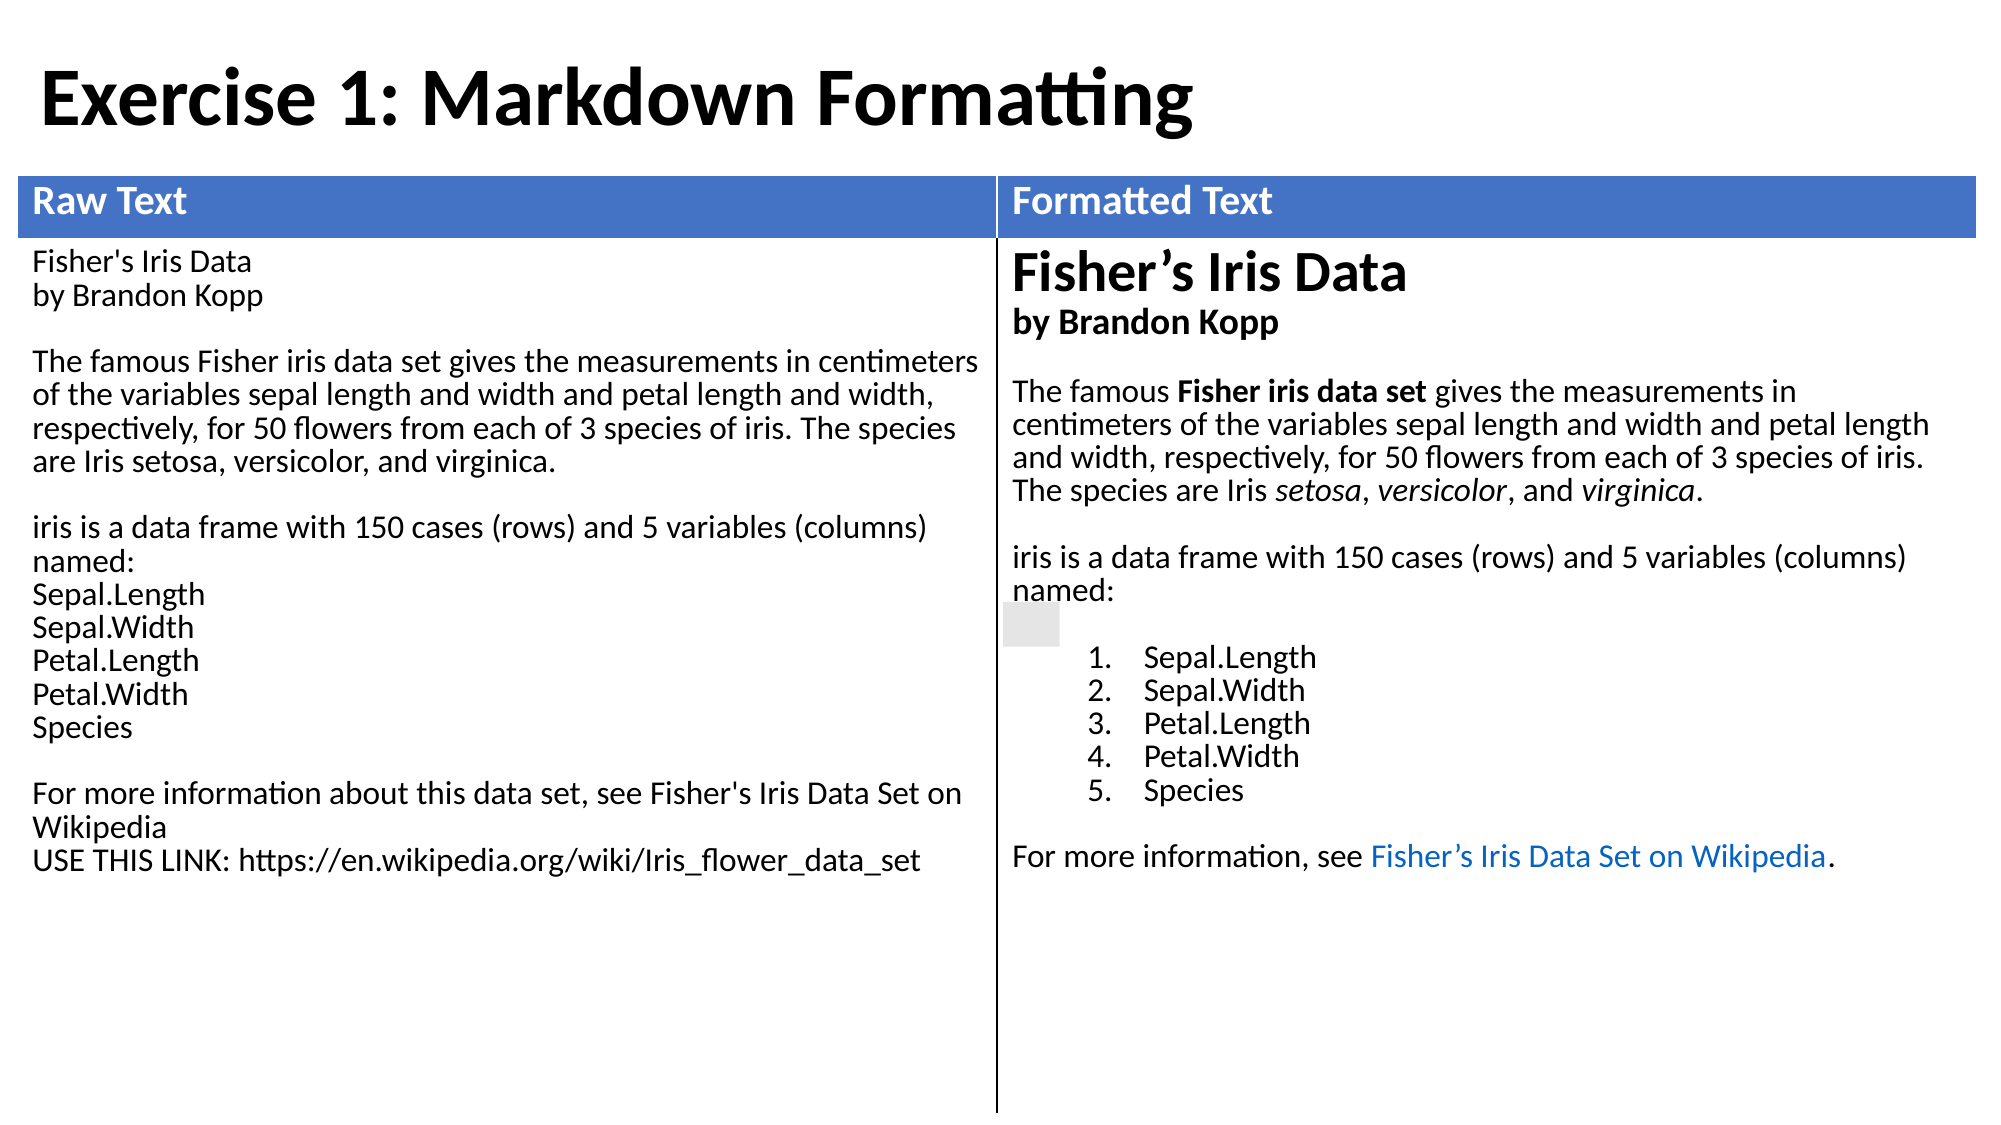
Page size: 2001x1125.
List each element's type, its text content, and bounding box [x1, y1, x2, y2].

table_header Formatted Text [998, 176, 1976, 238]
table_header Raw Text [18, 176, 996, 238]
text_box Exercise 1: Markdown Formatting [25, 35, 1211, 150]
table_cell Fisher's Iris Data by Brandon Kopp The famous Fisher iris data set gives the measurements in centimeters of the variables sepal length and width and petal length and width, respectively, for 50 flowers from each of 3 species of iris. The species are Iris setosa, versicolor, and virginica. iris is a data frame with 150 cases (rows) and 5 variables (columns) named: Sepal.Length Sepal.Width Petal.Length Petal.Width Species For more information about this data set, see Fisher's Iris Data Set on Wikipedia USE THIS LINK: https://en.wikipedia.org/wiki/Iris_flower_data_set [18, 243, 996, 1111]
table_cell Fisher’s Iris Data by Brandon Kopp The famous Fisher iris data set gives the measurements in centimeters of the variables sepal length and width and petal length and width, respectively, for 50 flowers from each of 3 species of iris. The species are Iris setosa, versicolor, and virginica. iris is a data frame with 150 cases (rows) and 5 variables (columns) named: Sepal.Length Sepal.Width Petal.Length Petal.Width Species For more information, see Fisher’s Iris Data Set on Wikipedia. [998, 243, 1976, 1111]
